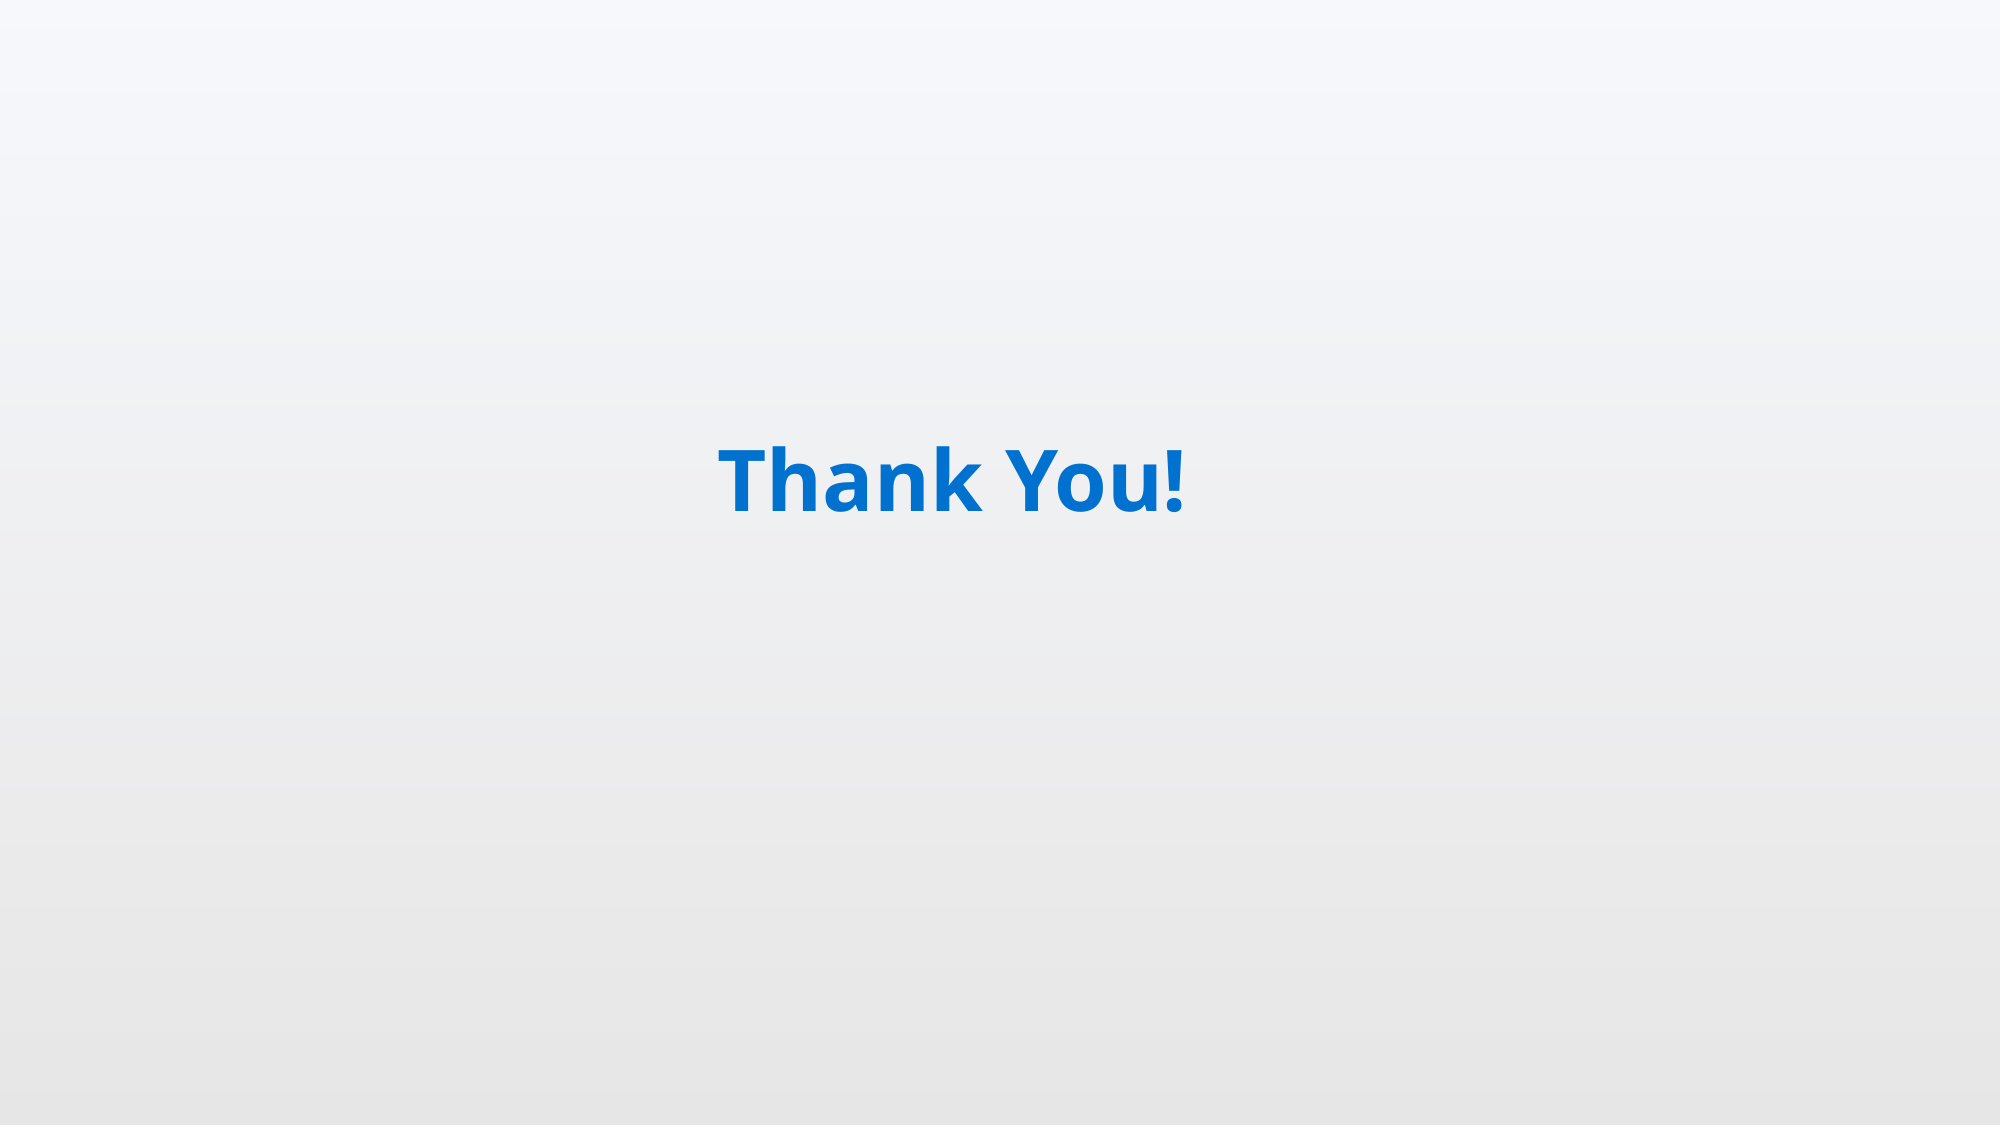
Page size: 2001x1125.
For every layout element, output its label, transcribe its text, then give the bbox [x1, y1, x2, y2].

title Thank You! [665, 384, 1241, 582]
